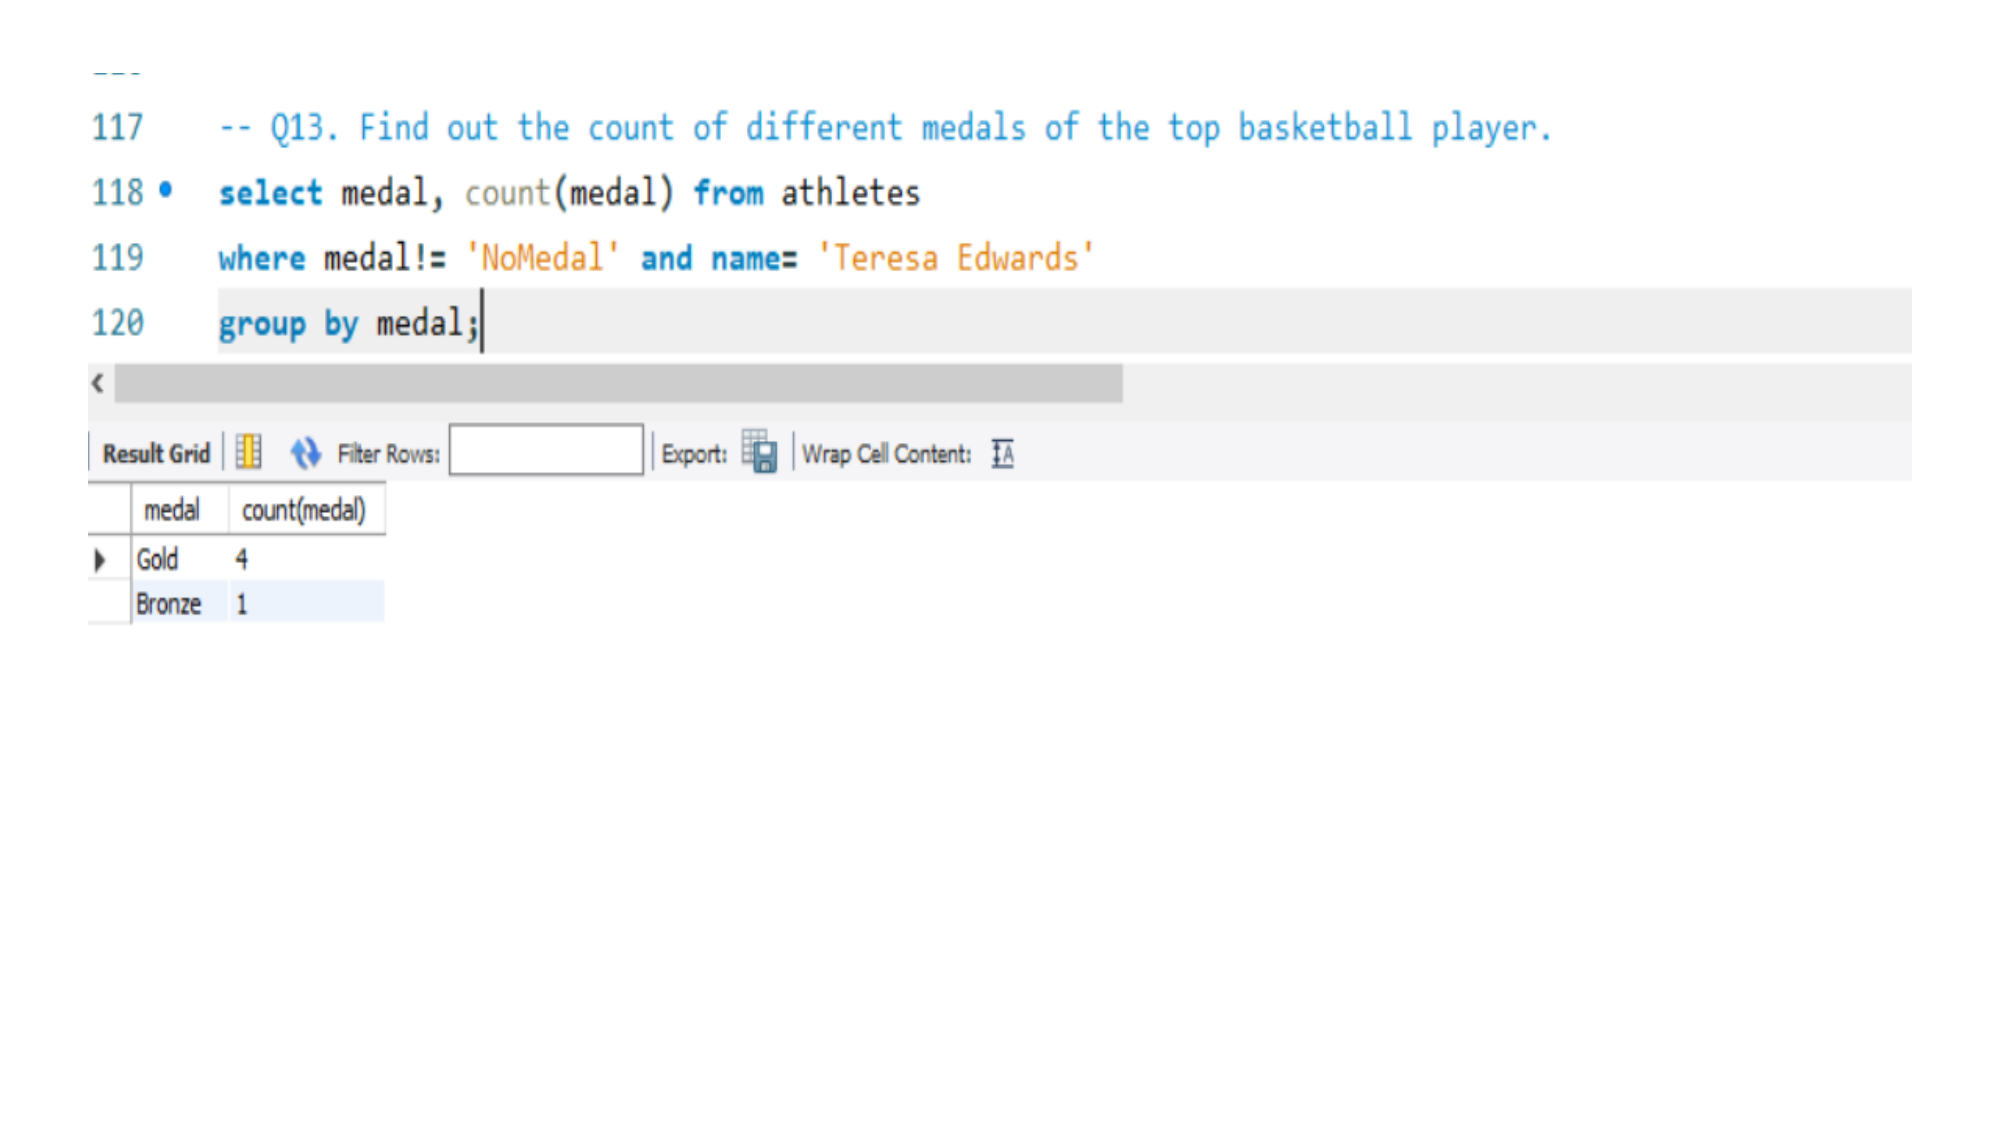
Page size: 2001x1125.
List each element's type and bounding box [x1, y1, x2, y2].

picture [88, 73, 1912, 857]
